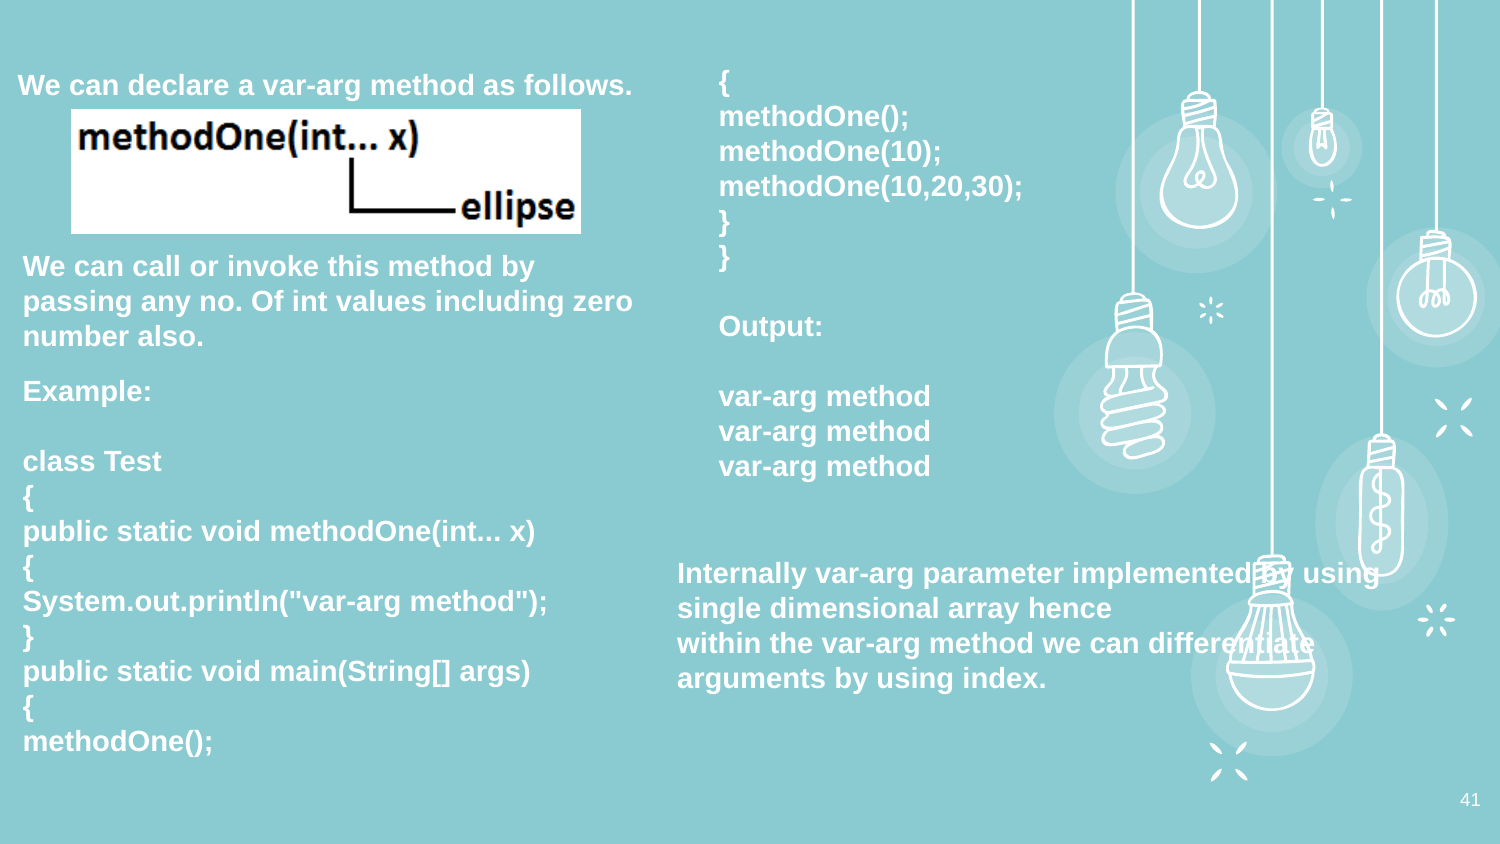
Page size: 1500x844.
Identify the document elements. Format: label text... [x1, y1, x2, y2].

text_box Example: class Test { public static void methodOne(int... x) { System.out.println("var-arg method"); } public static void main(String[] args) { methodOne(); [7, 364, 758, 800]
text_box We can declare a var-arg method as follows. [2, 59, 649, 109]
slide_number 41 [1426, 766, 1482, 832]
text_box Internally var-arg parameter implemented by using single dimensional array hence within the var-arg method we can differentiate arguments by using index. [758, 546, 1413, 702]
picture [70, 109, 581, 234]
text_box We can call or invoke this method by passing any no. Of int values including zero number also. [7, 240, 650, 360]
text_box { methodOne(); methodOne(10); methodOne(10,20,30); } } Output: var-arg method var-arg method var-arg method [703, 55, 1454, 490]
